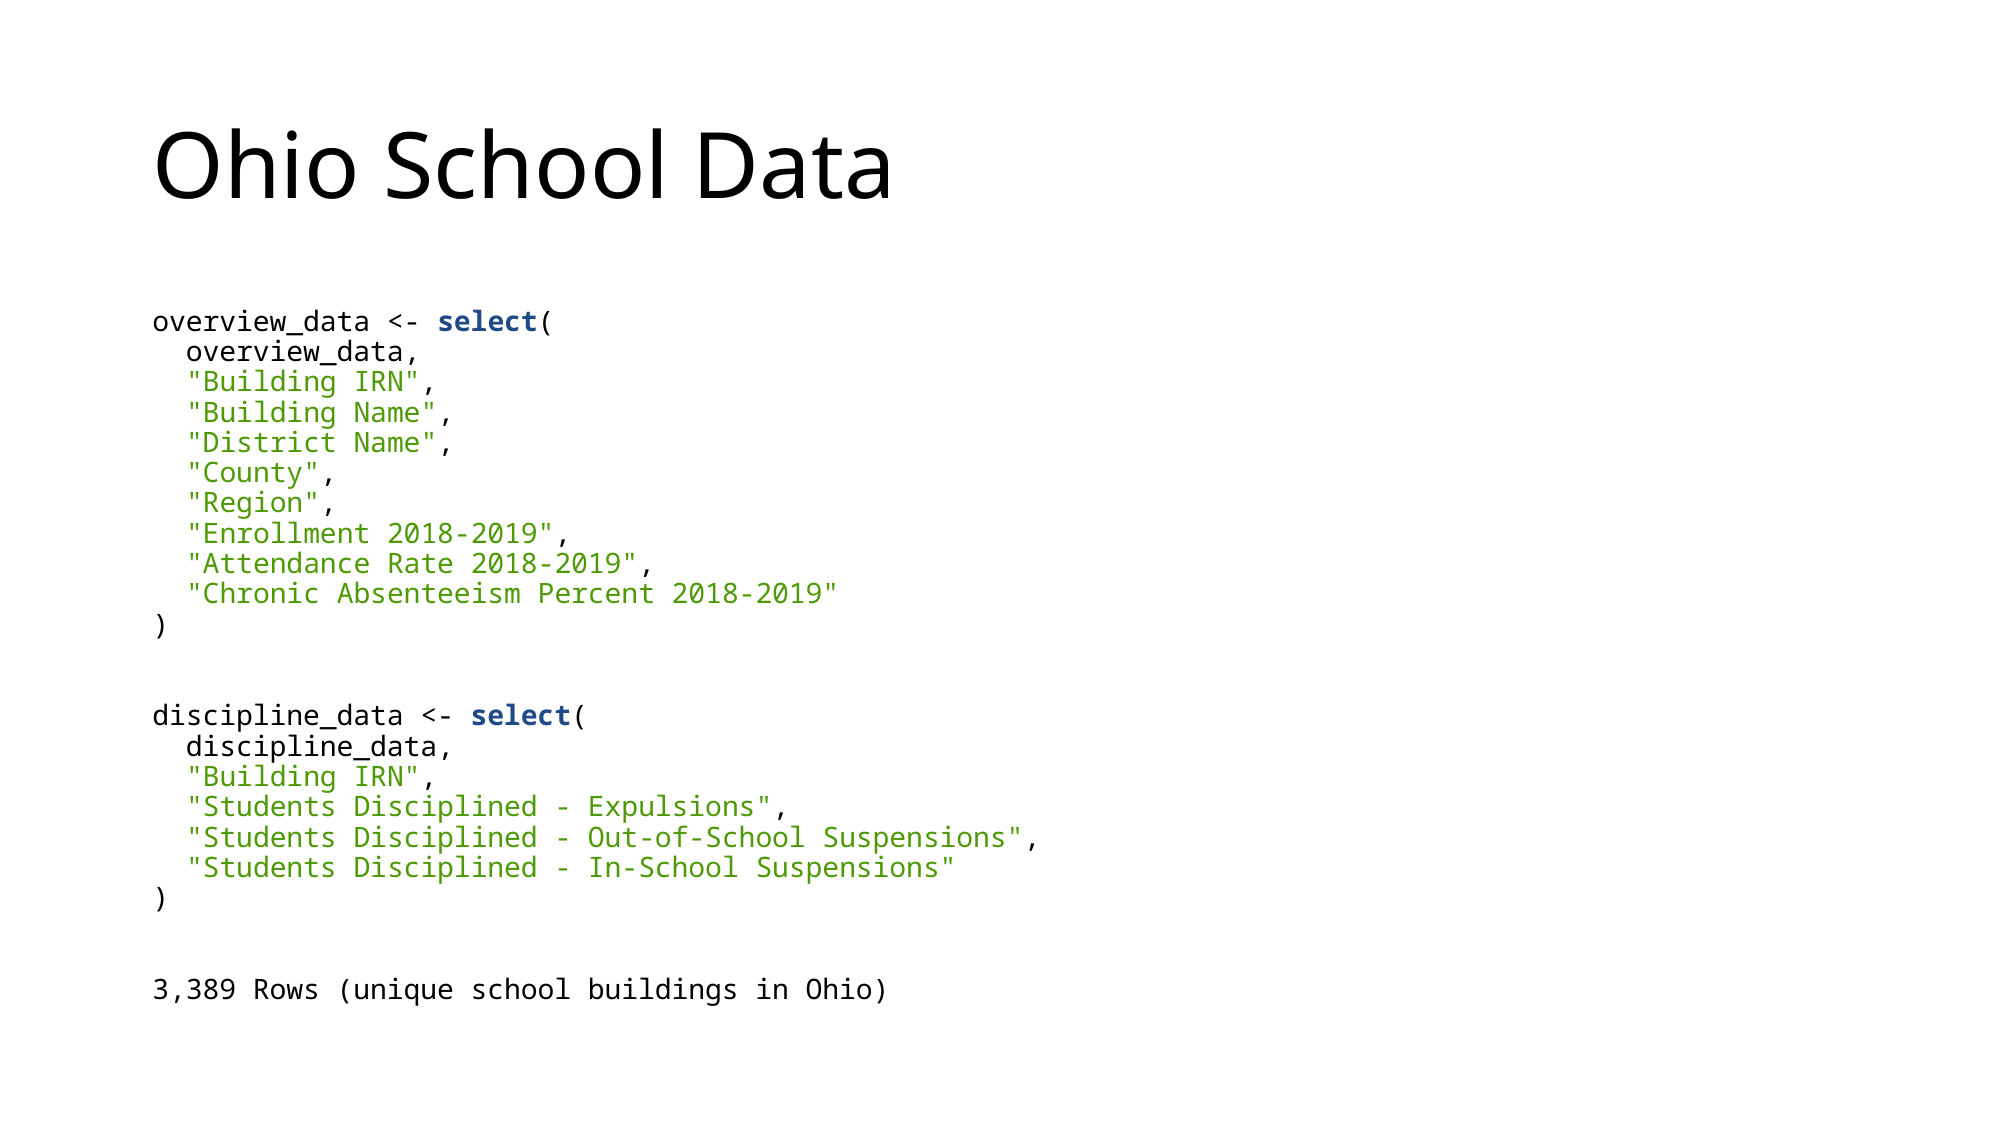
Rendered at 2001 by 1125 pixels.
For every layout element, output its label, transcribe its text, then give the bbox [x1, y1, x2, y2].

title Ohio School Data [137, 59, 1863, 278]
list overview_data <- select( overview_data, "Building IRN", "Building Name", "District Name", "County", "Region", "Enrollment 2018-2019", "Attendance Rate 2018-2019", "Chronic Absenteeism Percent 2018-2019" ) discipline_data <- select( discipline_data, "Building IRN", "Students Disciplined - Expulsions", "Students Disciplined - Out-of-School Suspensions", "Students Disciplined - In-School Suspensions" ) 3,389 Rows (unique school buildings in Ohio) [137, 299, 1863, 1014]
